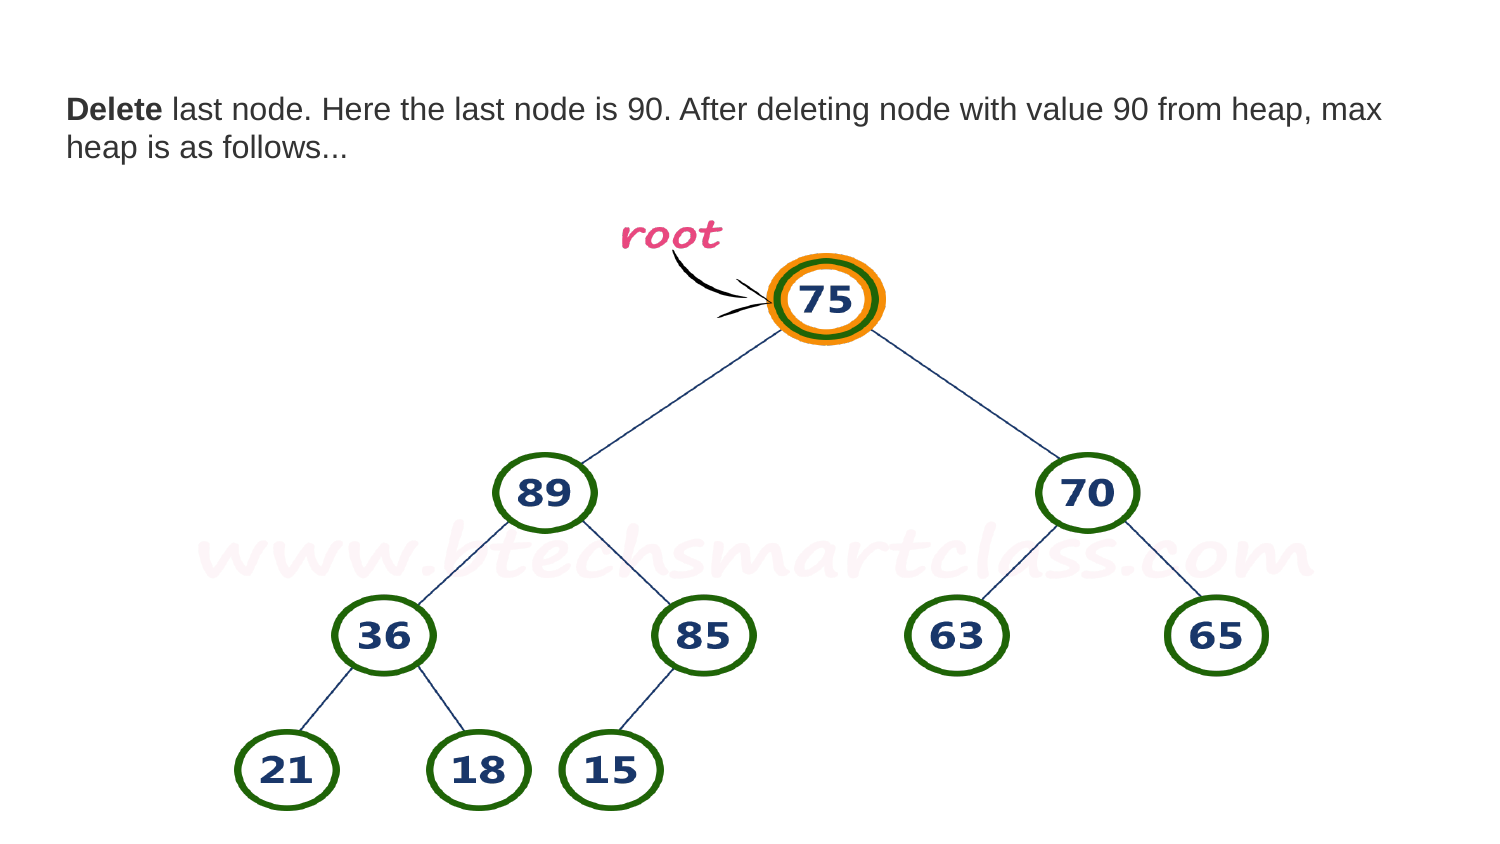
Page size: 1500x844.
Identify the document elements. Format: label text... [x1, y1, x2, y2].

picture [81, 188, 1419, 844]
title Delete last node. Here the last node is 90. After deleting node with value 90 from heap, max heap is as follows... [51, 72, 1449, 167]
